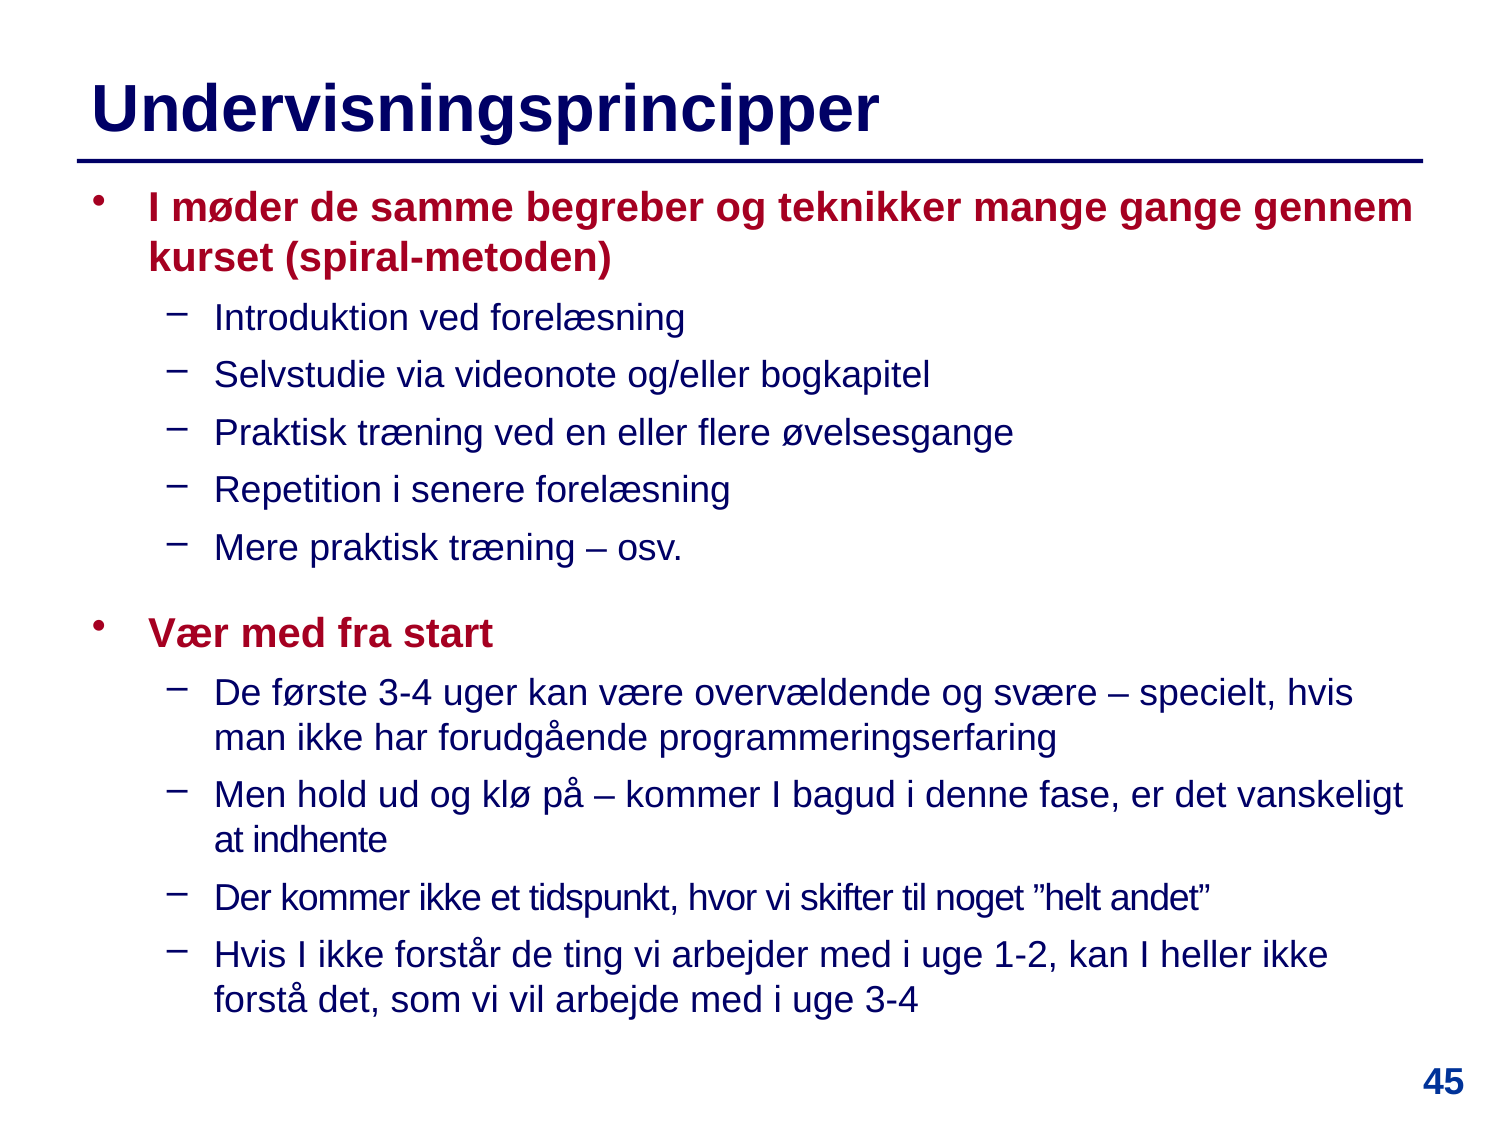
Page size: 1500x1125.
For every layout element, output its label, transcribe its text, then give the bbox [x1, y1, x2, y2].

title Undervisningsprincipper [76, 54, 1424, 155]
list I møder de samme begreber og teknikker mange gange gennem kurset (spiral-metoden) Introduktion ved forelæsning Selvstudie via videonote og/eller bogkapitel Praktisk træning ved en eller flere øvelsesgange Repetition i senere forelæsning Mere praktisk træning – osv. Vær med fra start De første 3-4 uger kan være overvældende og svære – specielt, hvis man ikke har forudgående programmeringserfaring Men hold ud og klø på – kommer I bagud i denne fase, er det vanskeligt at indhente Der kommer ikke et tidspunkt, hvor vi skifter til noget ”helt andet” Hvis I ikke forstår de ting vi arbejder med i uge 1-2, kan I heller ikke forstå det, som vi vil arbejde med i uge 3-4 [76, 172, 1436, 976]
slide_number 45 [1387, 1050, 1500, 1125]
